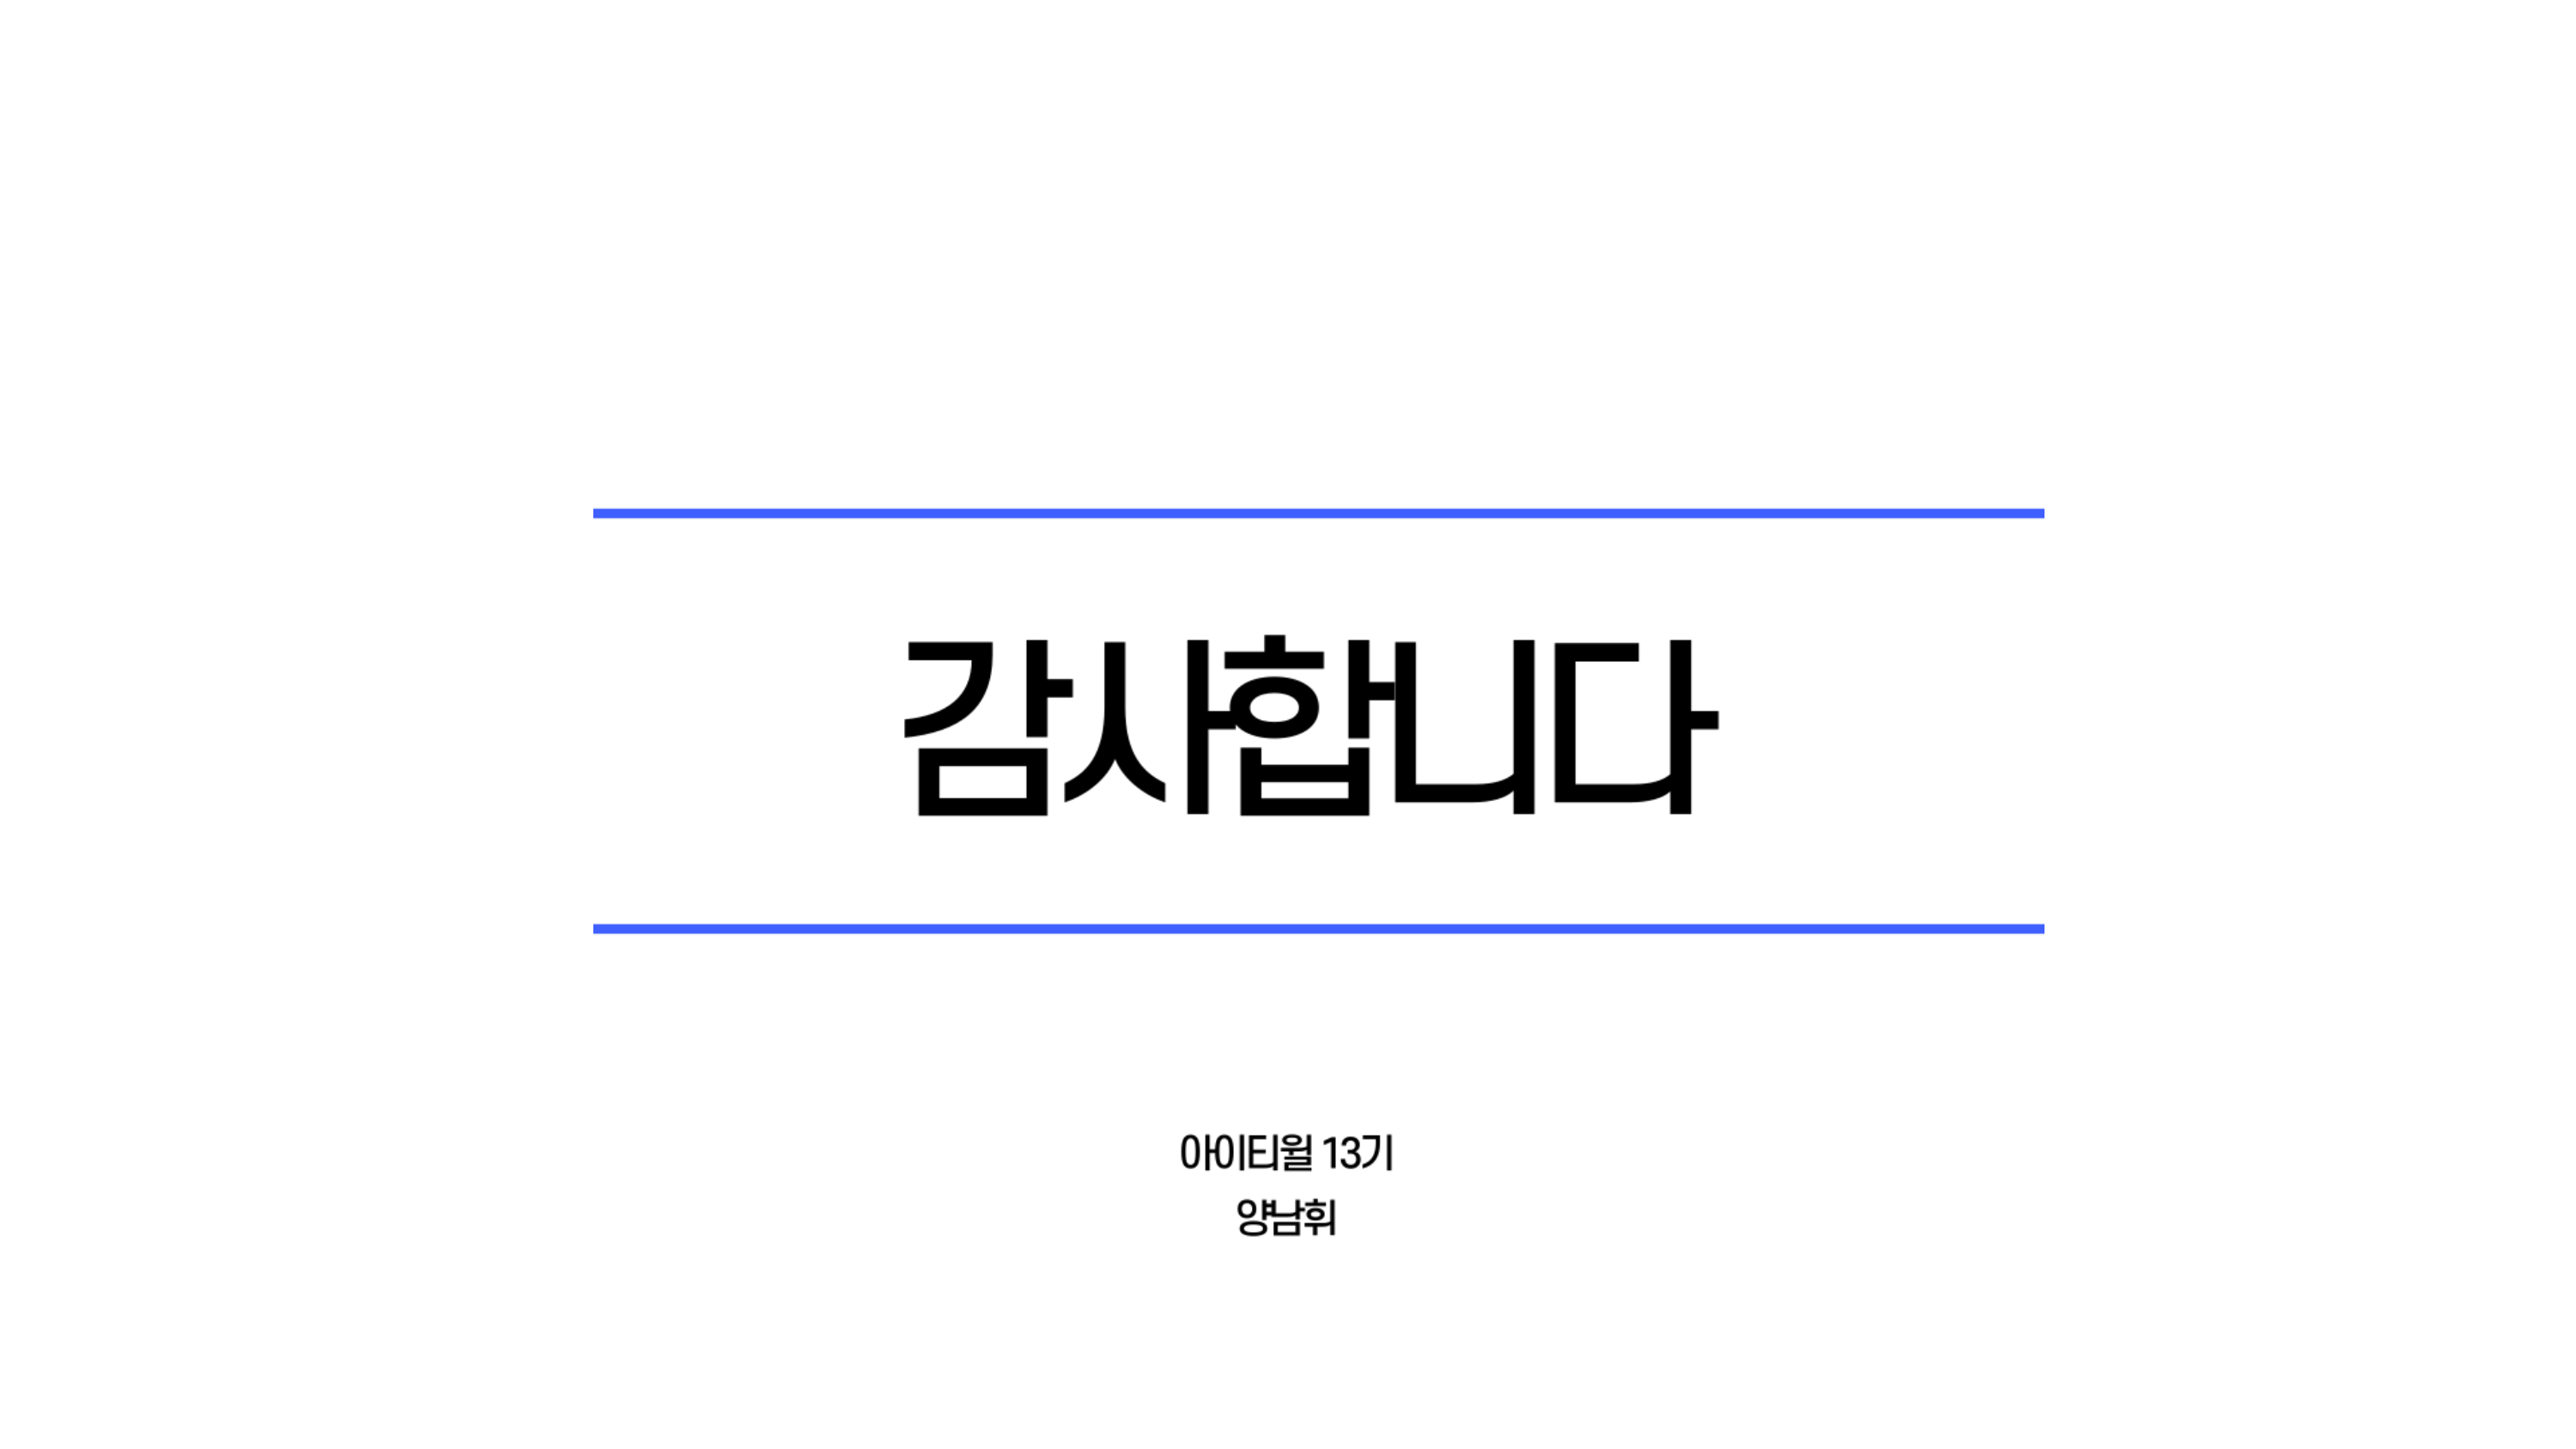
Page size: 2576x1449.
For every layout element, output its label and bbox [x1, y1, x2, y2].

text_box [593, 494, 2044, 533]
picture [851, 561, 1807, 945]
text_box [1808, 910, 2044, 949]
text_box [593, 910, 848, 949]
picture [962, 1119, 1415, 1271]
